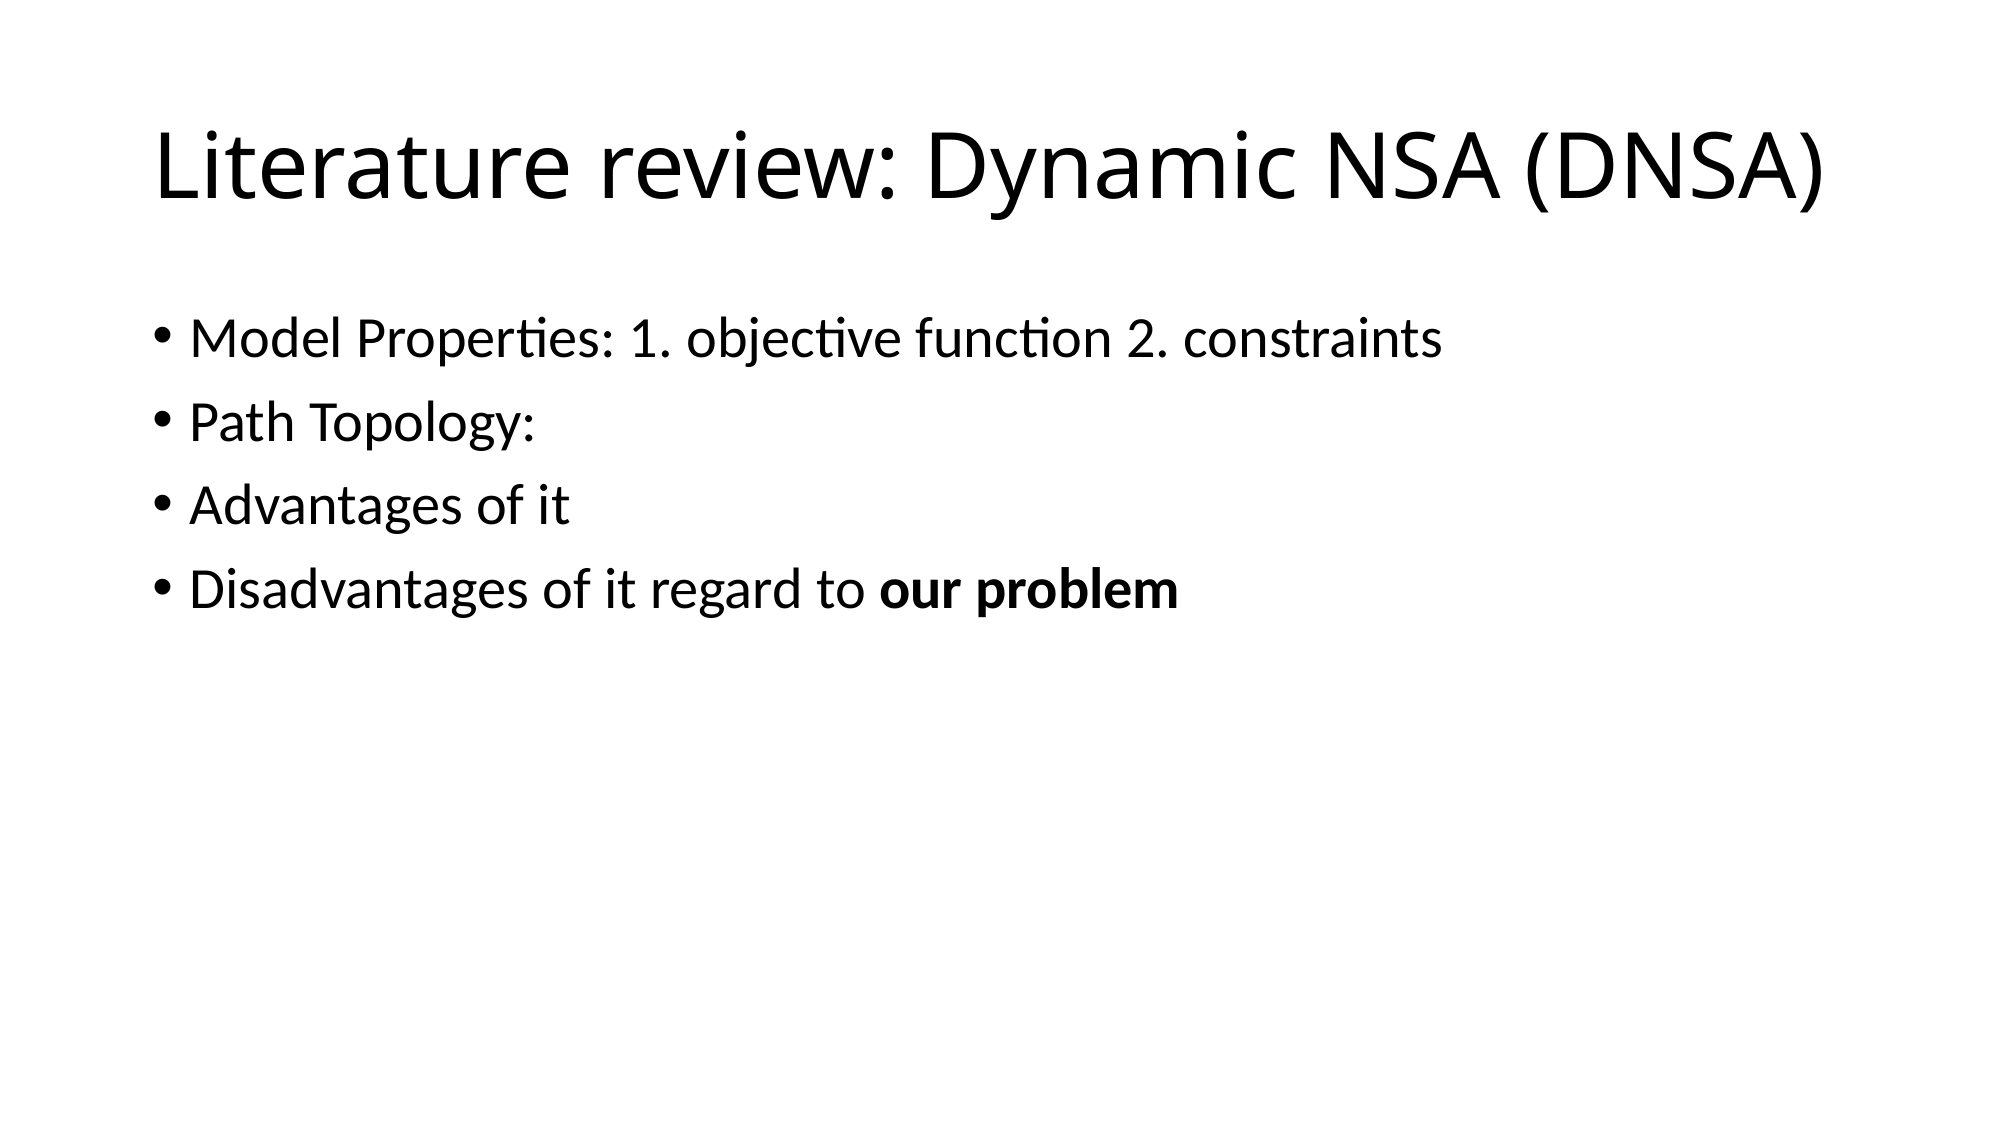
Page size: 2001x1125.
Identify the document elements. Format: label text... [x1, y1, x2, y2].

list Model Properties: 1. objective function 2. constraints Path Topology: Advantages of it Disadvantages of it regard to our problem [137, 299, 1863, 1014]
title Literature review: Dynamic NSA (DNSA) [137, 59, 1863, 278]
